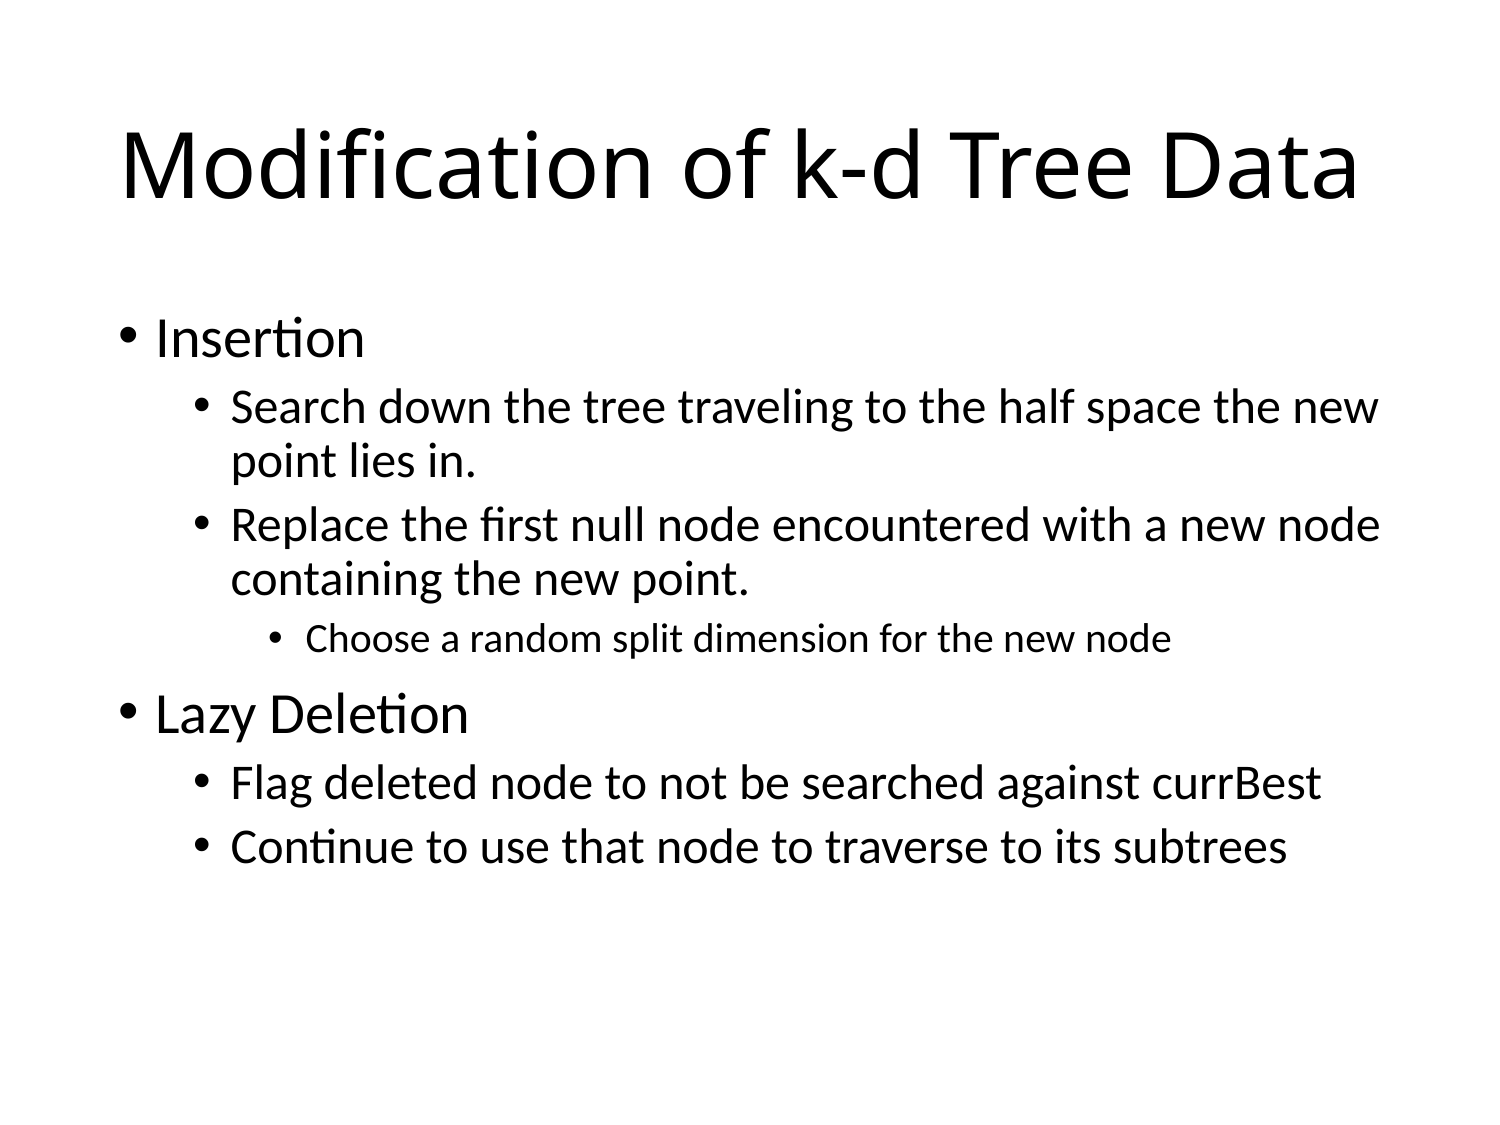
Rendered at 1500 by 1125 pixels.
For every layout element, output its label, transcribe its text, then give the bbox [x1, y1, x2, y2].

list Insertion Search down the tree traveling to the half space the new point lies in. Replace the first null node encountered with a new node containing the new point. Choose a random split dimension for the new node Lazy Deletion Flag deleted node to not be searched against currBest Continue to use that node to traverse to its subtrees [103, 299, 1397, 1014]
title Modification of k-d Tree Data [103, 59, 1397, 278]
